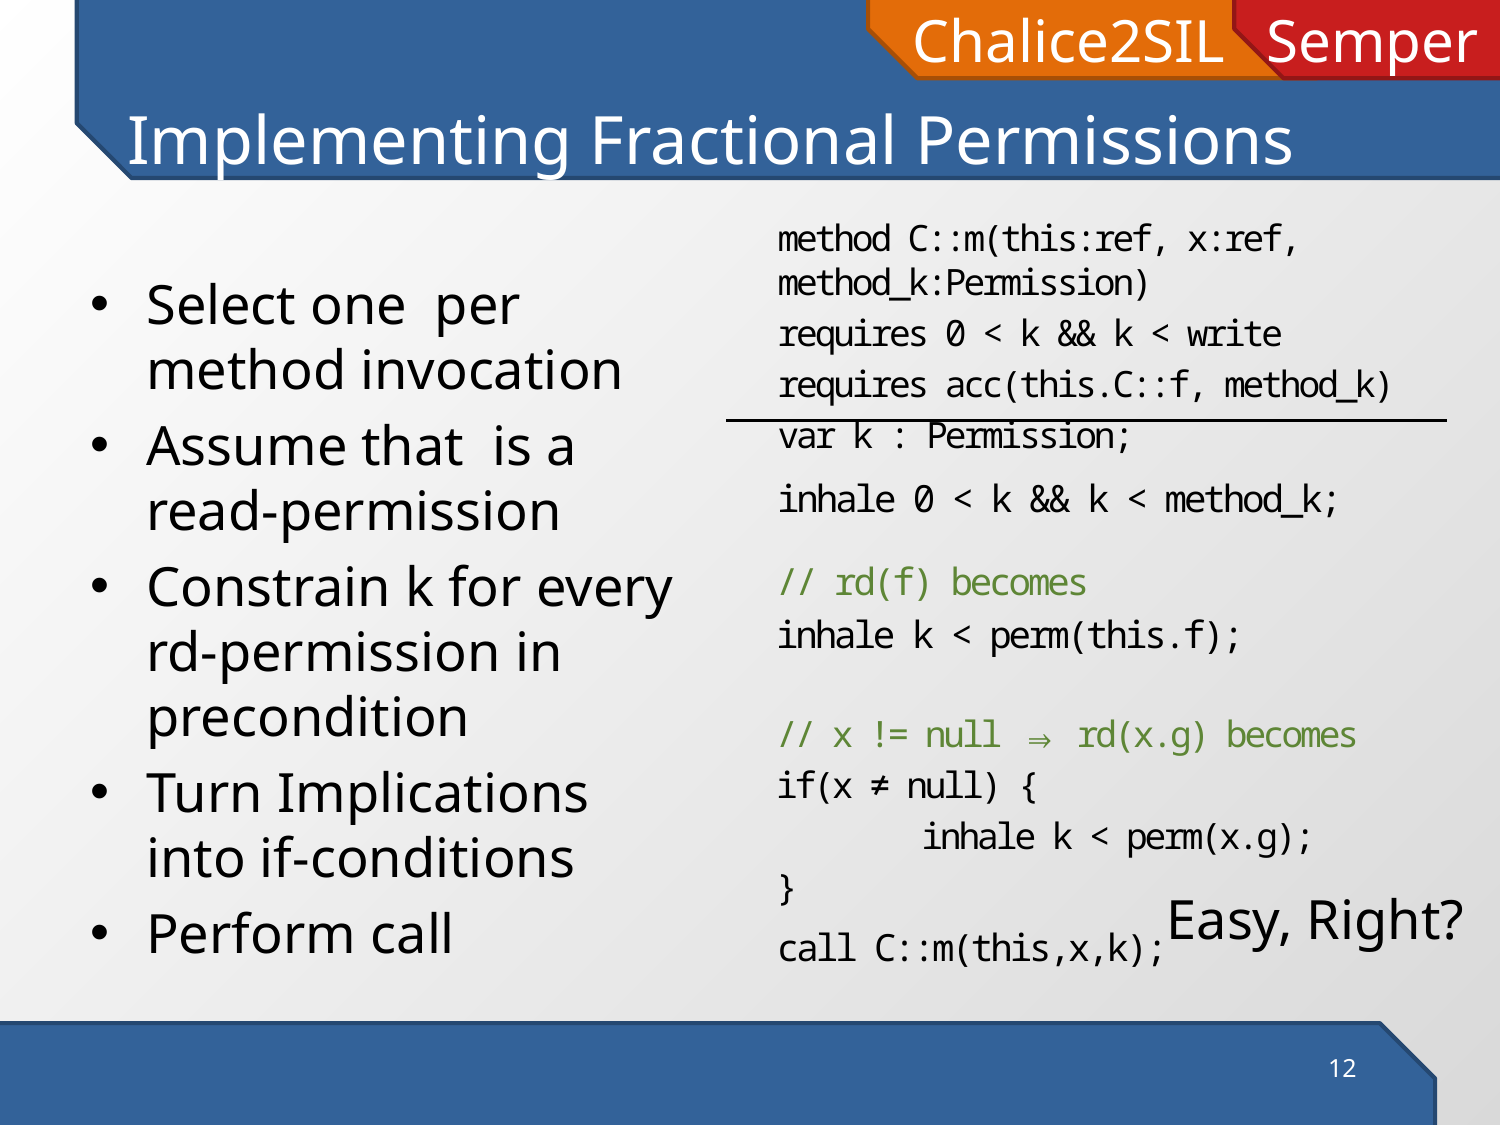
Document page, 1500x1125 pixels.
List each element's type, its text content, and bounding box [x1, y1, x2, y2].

list method C::m(this:ref, x:ref, method_k:Permission) requires 0 < k && k < write requires acc(this.C::f, method_k) var k : Permission; [762, 208, 1471, 504]
text_box call C::m(this,x,k); [762, 916, 1425, 1000]
text_box Easy, Right? [1151, 878, 1488, 958]
text_box // x != null ⇒ rd(x.g) becomes if(x ≠ null) { inhale k < perm(x.g); } [760, 704, 1424, 917]
slide_number 12 [1021, 1040, 1372, 1100]
text_box // rd(f) becomes inhale k < perm(this.f); [760, 550, 1424, 681]
title Implementing Fractional Permissions [112, 44, 1436, 232]
text_box inhale 0 < k && k < method_k; [762, 467, 1425, 539]
